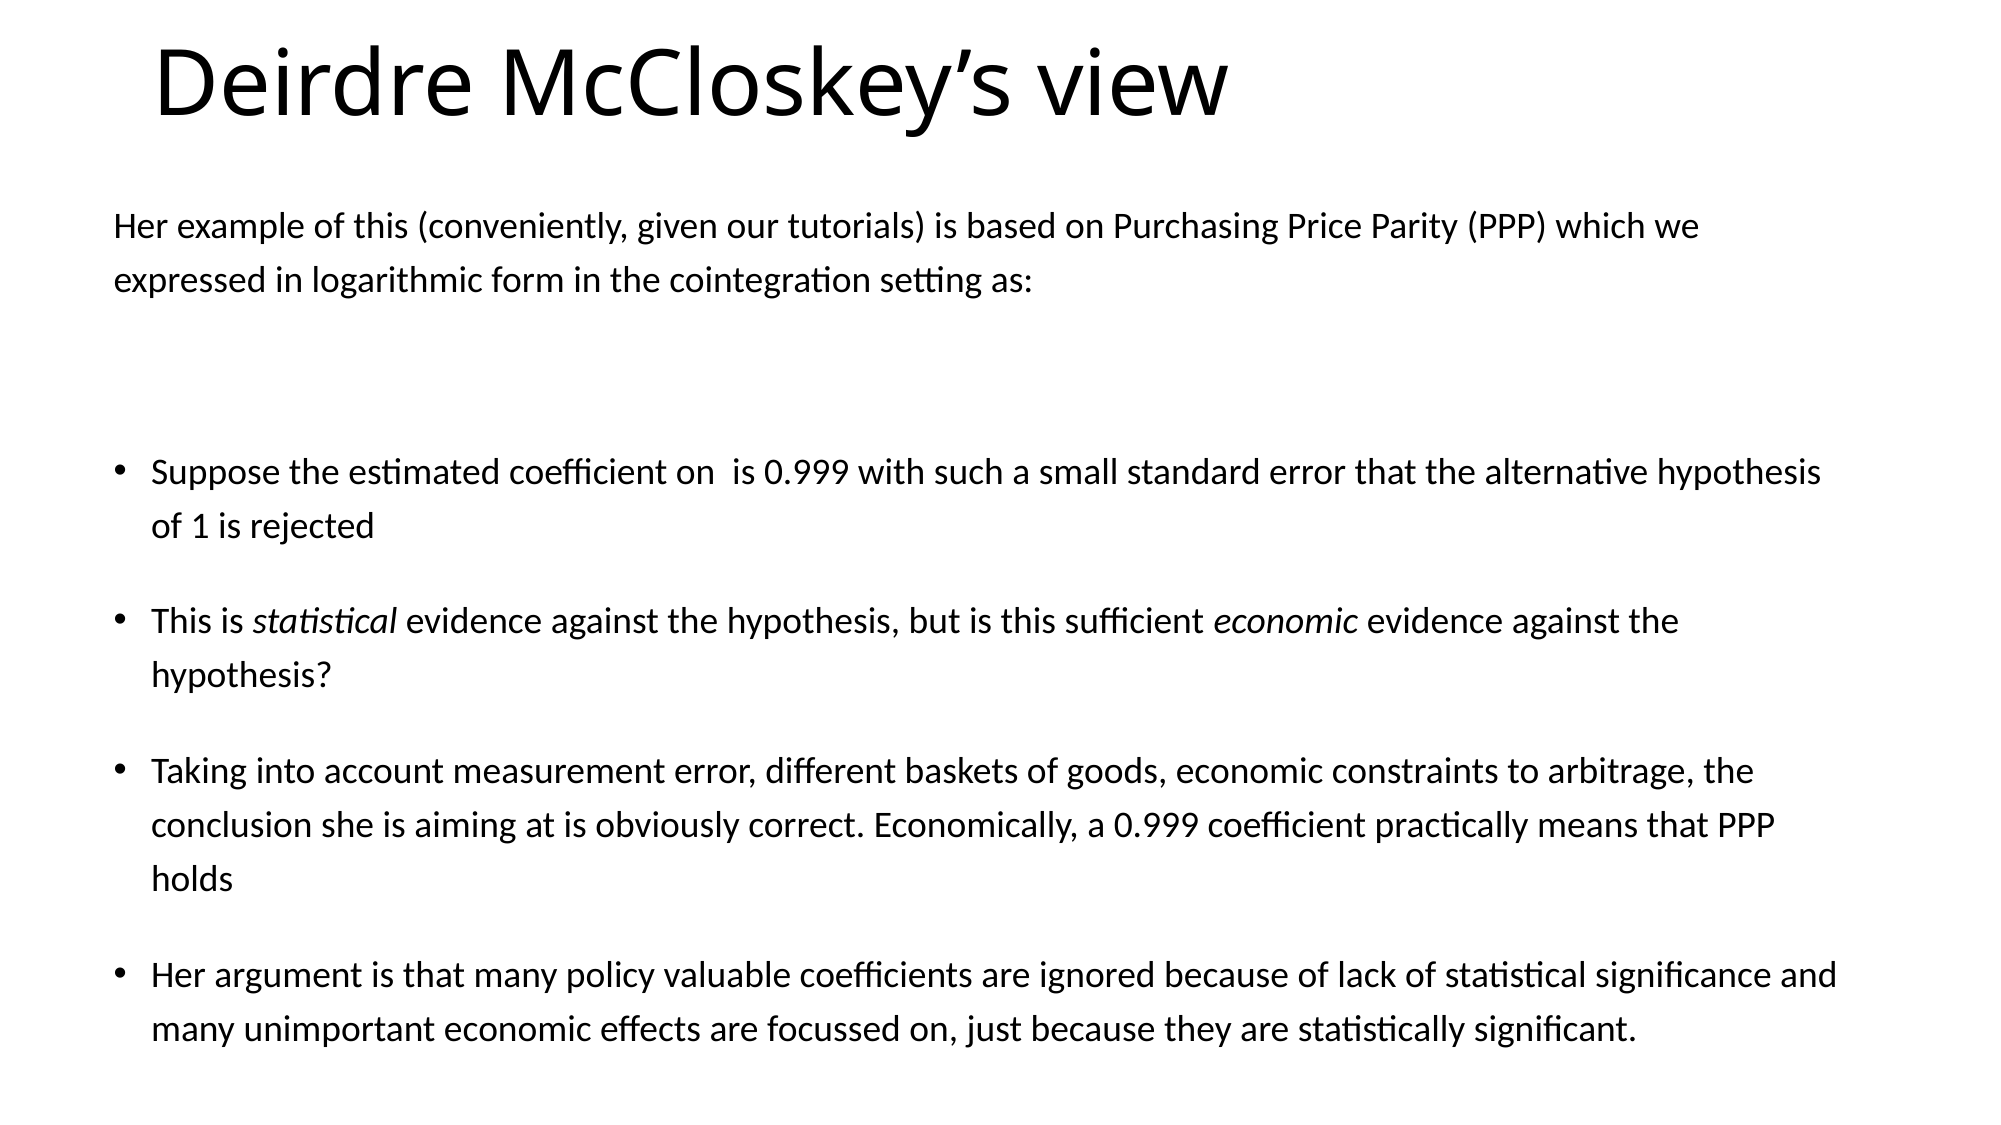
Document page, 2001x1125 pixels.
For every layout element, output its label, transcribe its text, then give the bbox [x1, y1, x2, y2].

title Deirdre McCloskey’s view [137, 22, 1863, 150]
